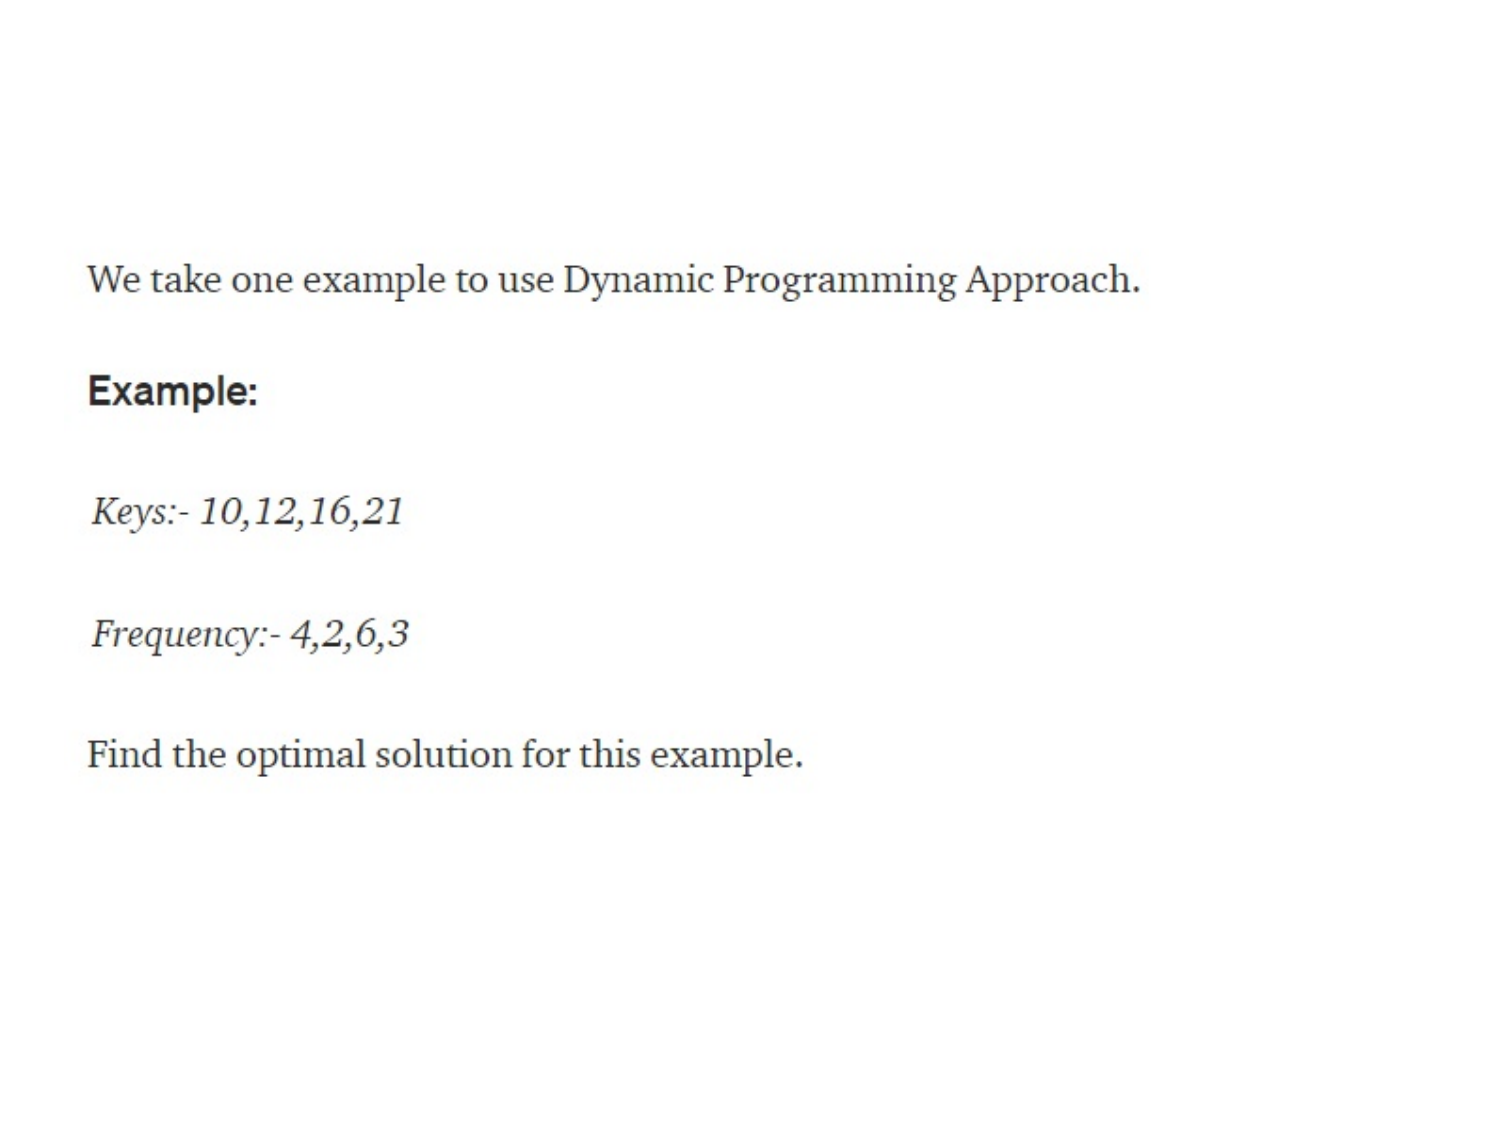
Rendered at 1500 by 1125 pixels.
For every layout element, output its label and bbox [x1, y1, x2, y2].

picture [64, 219, 1456, 826]
